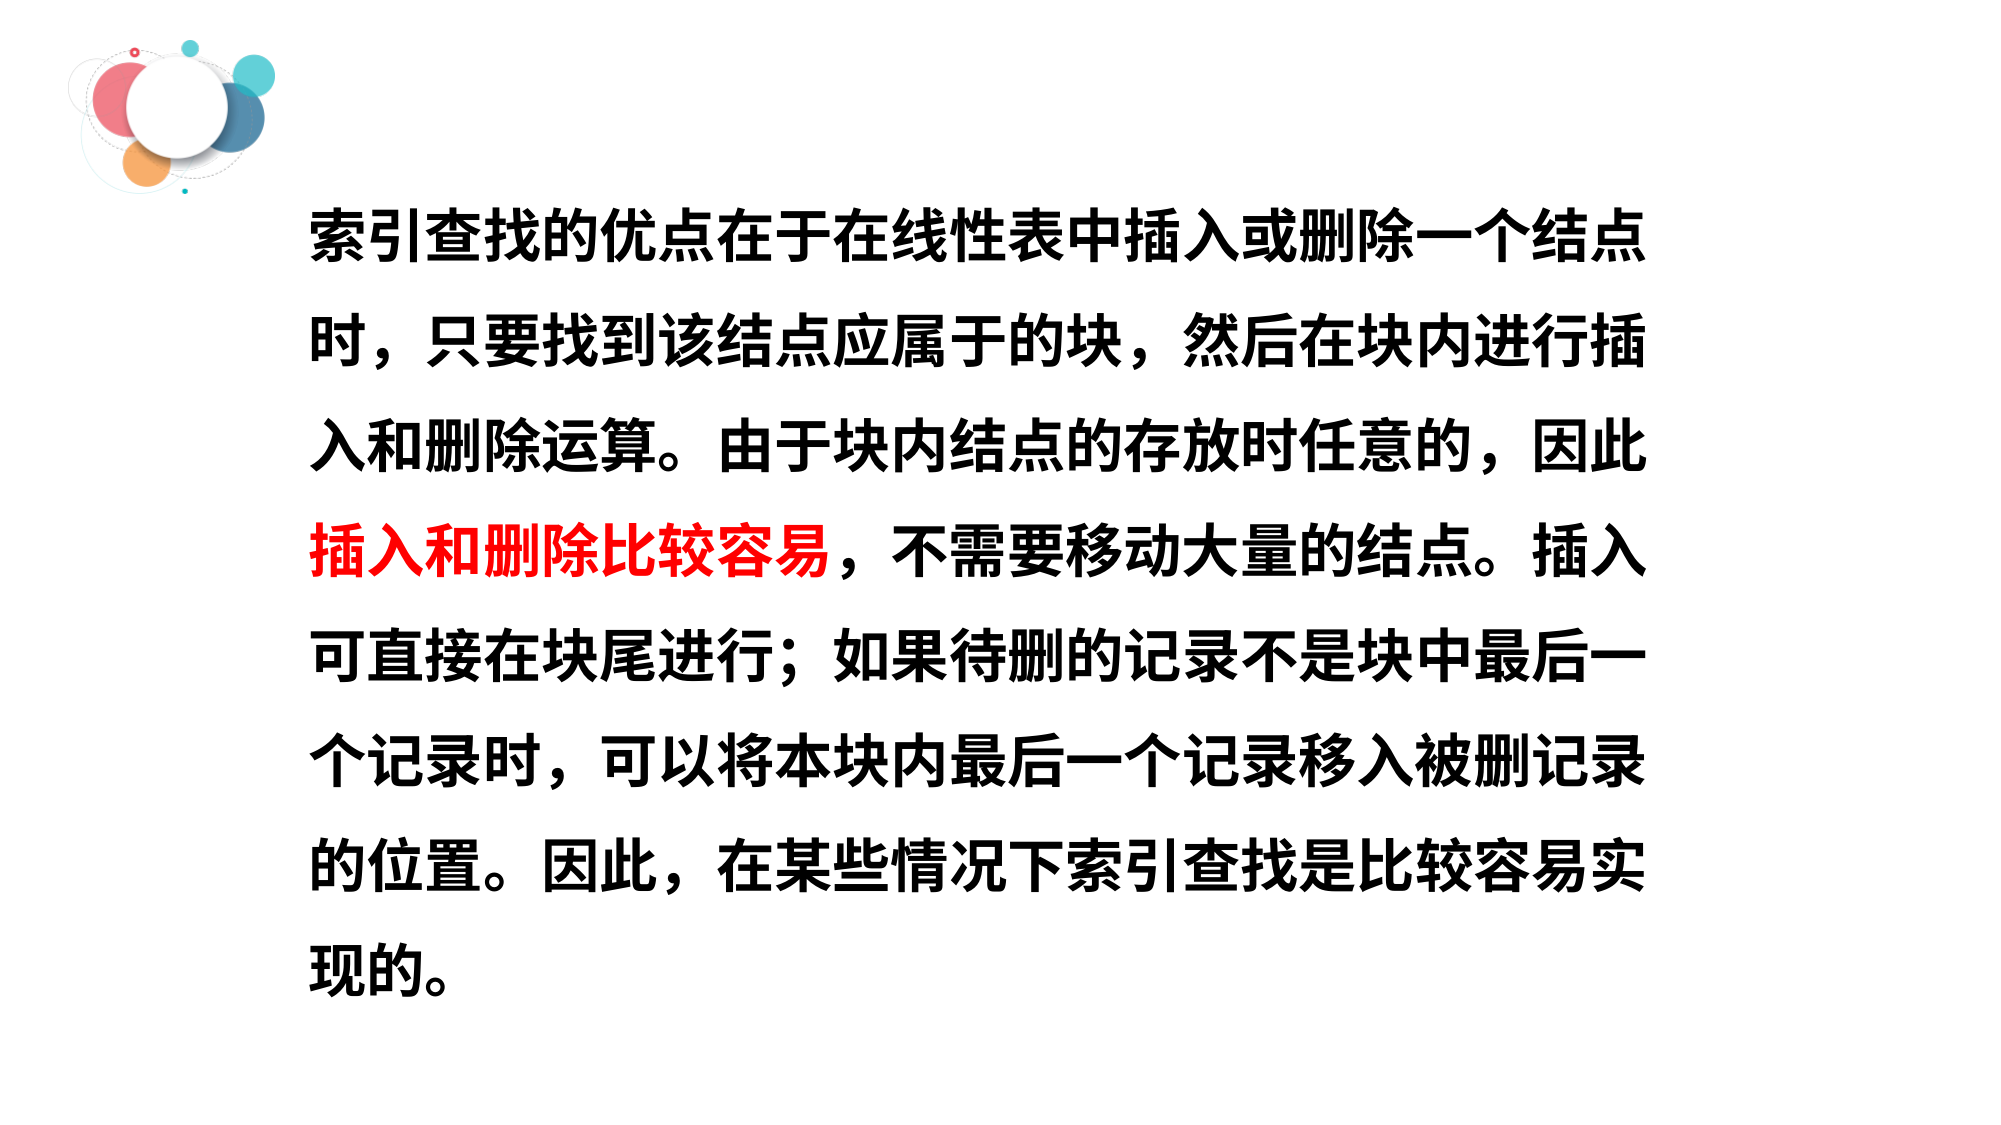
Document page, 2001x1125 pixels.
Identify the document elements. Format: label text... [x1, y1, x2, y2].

picture [68, 40, 275, 194]
text_box 索引查找的优点在于在线性表中插入或删除一个结点时，只要找到该结点应属于的块，然后在块内进行插入和删除运算。由于块内结点的存放时任意的，因此插入和删除比较容易，不需要移动大量的结点。插入可直接在块尾进行；如果待删的记录不是块中最后一个记录时，可以将本块内最后一个记录移入被删记录的位置。因此，在某些情况下索引查找是比较容易实现的。 [293, 156, 1668, 1011]
